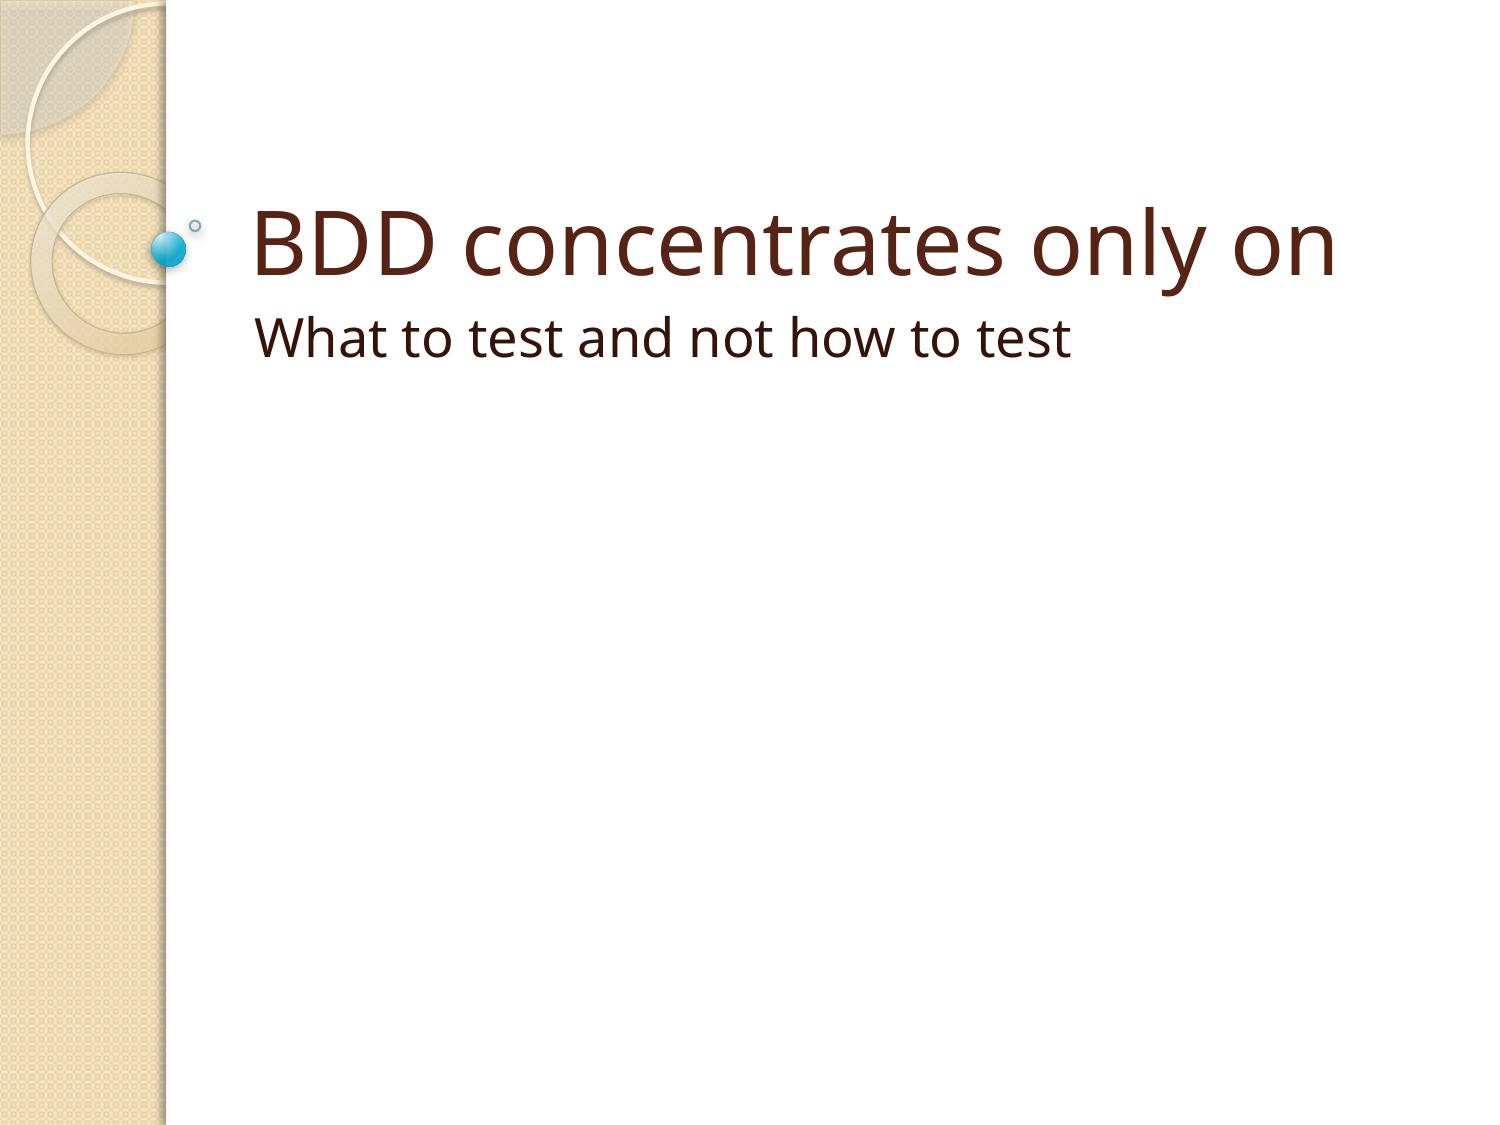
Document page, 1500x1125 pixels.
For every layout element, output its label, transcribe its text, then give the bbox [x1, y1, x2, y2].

subtitle What to test and not how to test [234, 303, 1450, 591]
title BDD concentrates only on [234, 59, 1450, 301]
